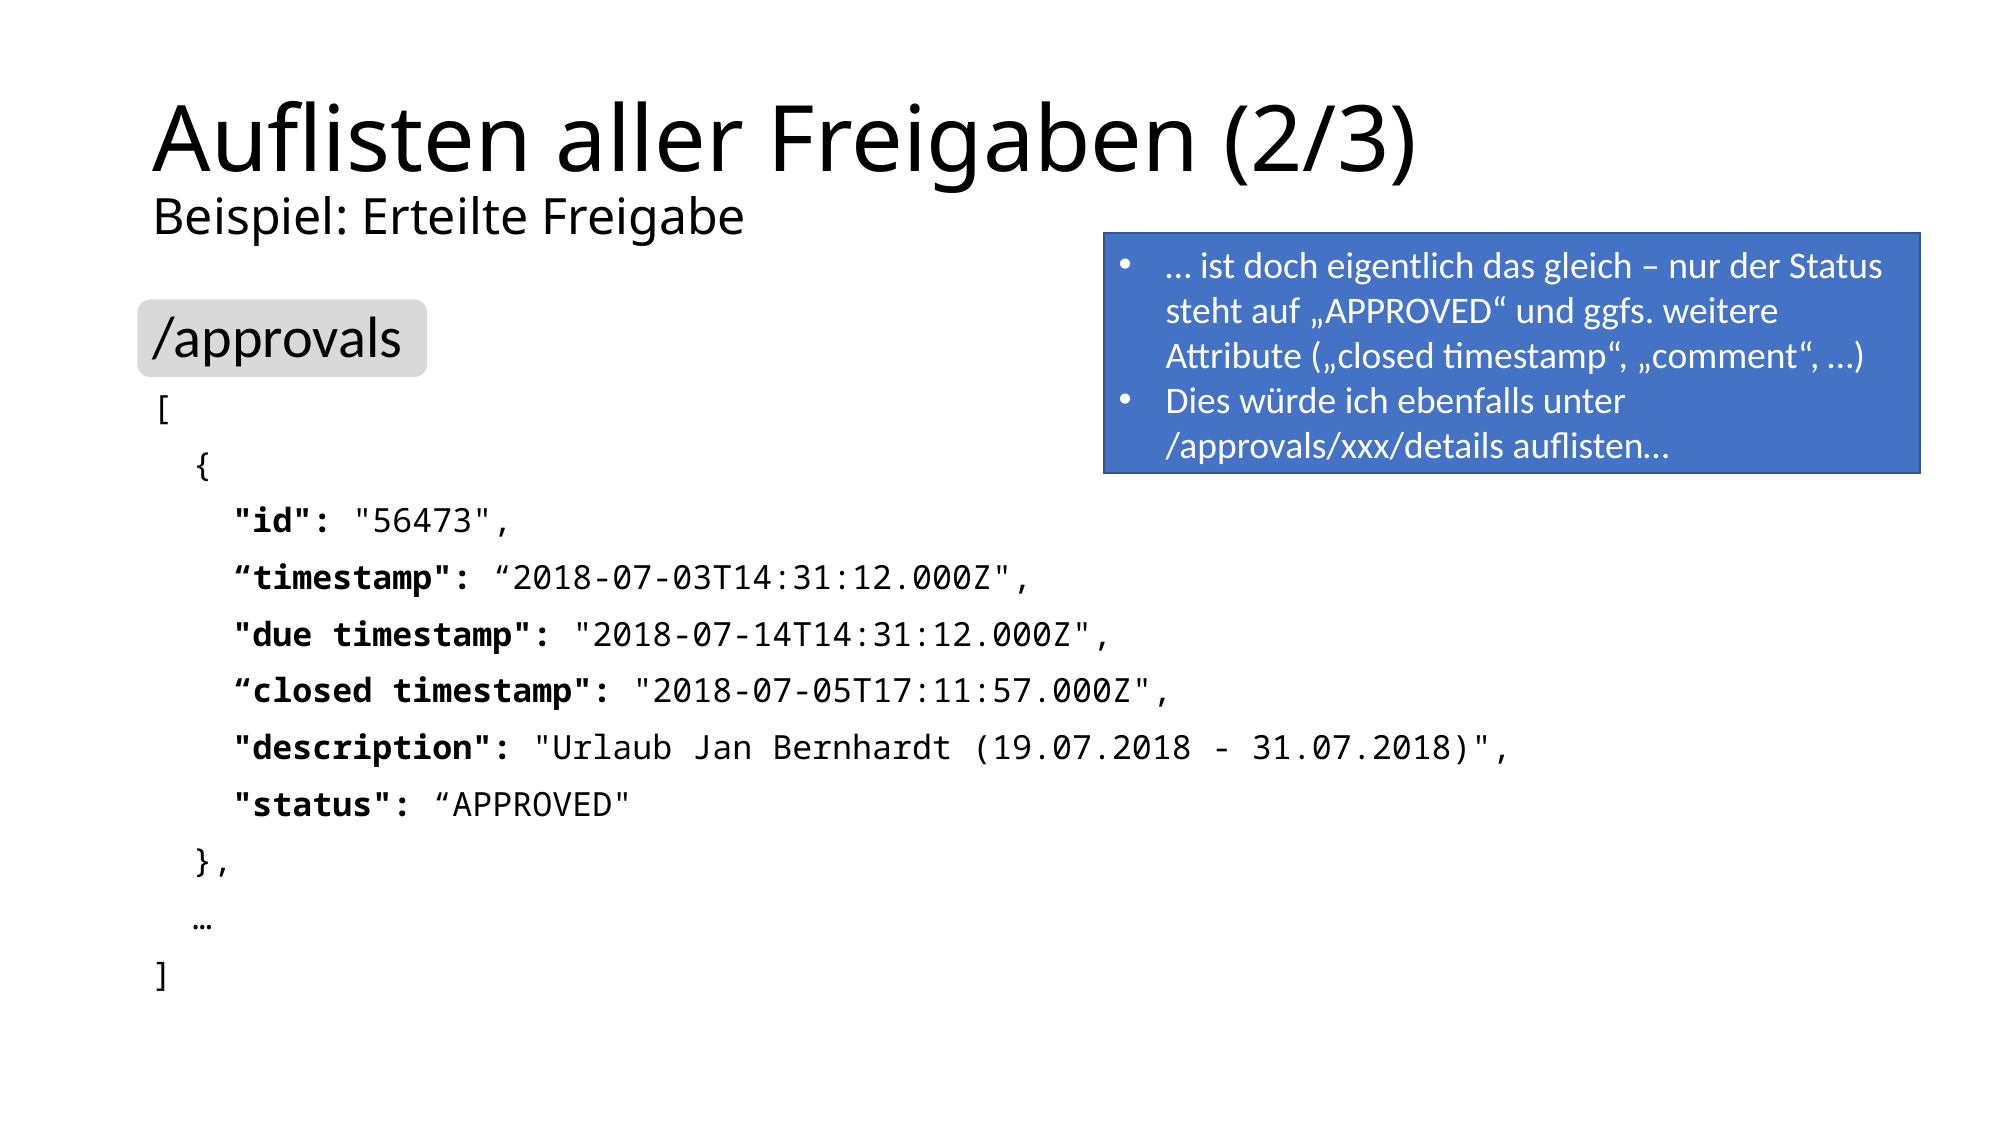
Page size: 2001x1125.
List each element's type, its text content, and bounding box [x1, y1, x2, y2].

list /approvals [ { "id": "56473", “timestamp": “2018-07-03T14:31:12.000Z", "due timestamp": "2018-07-14T14:31:12.000Z", “closed timestamp": "2018-07-05T17:11:57.000Z", "description": "Urlaub Jan Bernhardt (19.07.2018 - 31.07.2018)", "status": “APPROVED" }, … ] [137, 299, 1863, 1079]
title Auflisten aller Freigaben (2/3) Beispiel: Erteilte Freigabe [137, 59, 1863, 278]
text_box … ist doch eigentlich das gleich – nur der Status steht auf „APPROVED“ und ggfs. weitere Attribute („closed timestamp“, „comment“, …) Dies würde ich ebenfalls unter /approvals/xxx/details auflisten… [1103, 232, 1921, 474]
